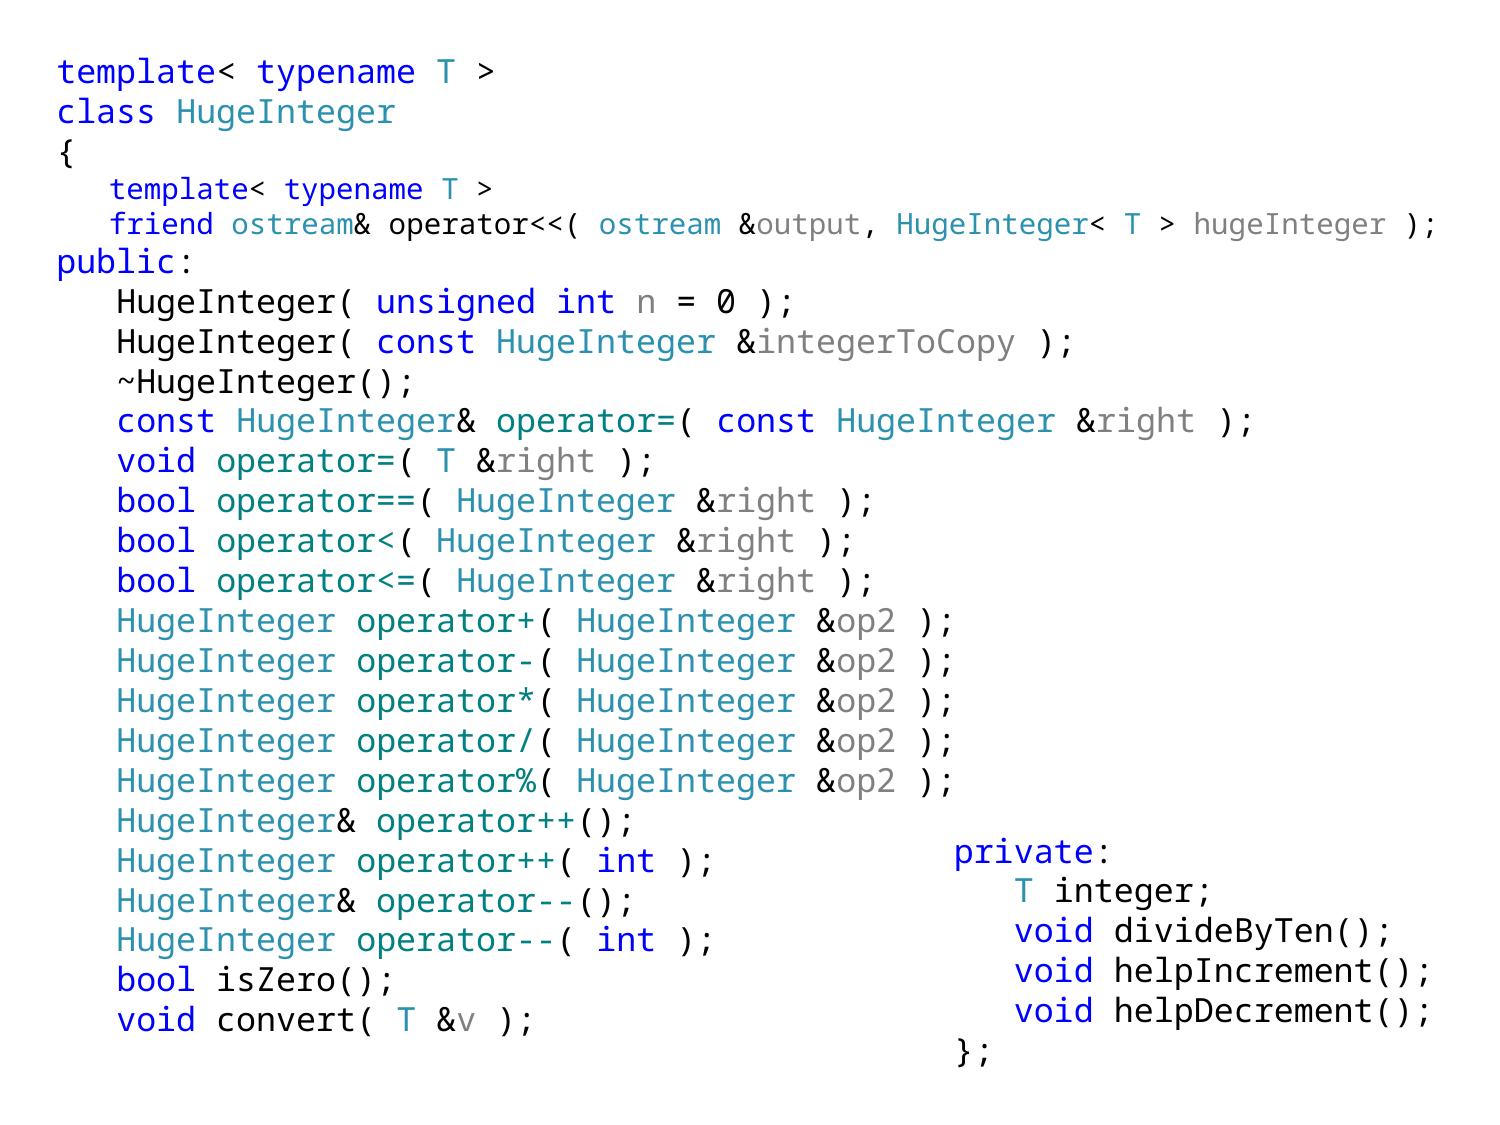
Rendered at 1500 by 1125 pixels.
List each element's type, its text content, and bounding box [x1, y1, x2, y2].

list template< typename T > class HugeInteger { template< typename T > friend ostream& operator<<( ostream &output, HugeInteger< T > hugeInteger ); public: HugeInteger( unsigned int n = 0 ); HugeInteger( const HugeInteger &integerToCopy ); ~HugeInteger(); const HugeInteger& operator=( const HugeInteger &right ); void operator=( T &right ); bool operator==( HugeInteger &right ); bool operator<( HugeInteger &right ); bool operator<=( HugeInteger &right ); HugeInteger operator+( HugeInteger &op2 ); HugeInteger operator-( HugeInteger &op2 ); HugeInteger operator*( HugeInteger &op2 ); HugeInteger operator/( HugeInteger &op2 ); HugeInteger operator%( HugeInteger &op2 ); HugeInteger& operator++(); HugeInteger operator++( int ); HugeInteger& operator--(); HugeInteger operator--( int ); bool isZero(); void convert( T &v ); [41, 42, 1459, 1059]
text_box private: T integer; void divideByTen(); void helpIncrement(); void helpDecrement(); }; [938, 822, 1459, 1083]
